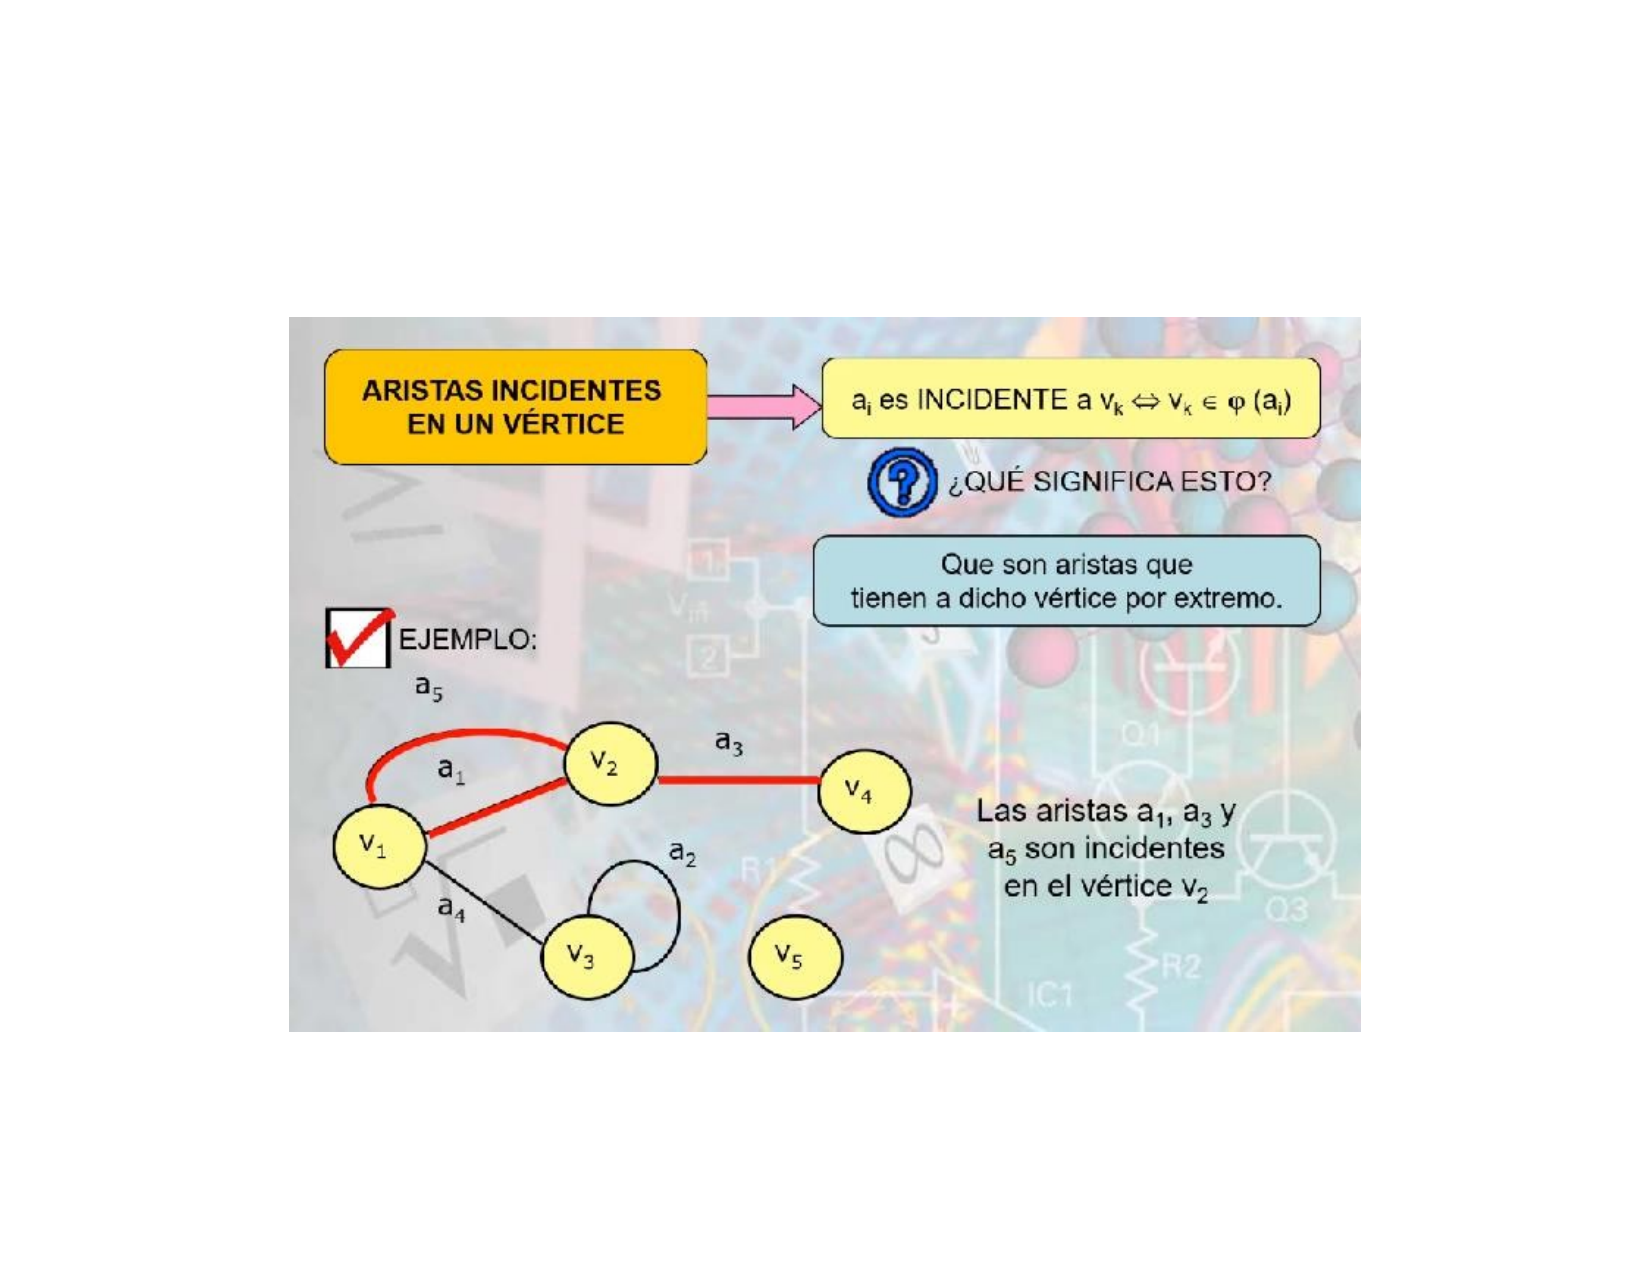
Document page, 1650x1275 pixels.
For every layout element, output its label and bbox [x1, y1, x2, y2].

picture [288, 317, 1361, 1033]
